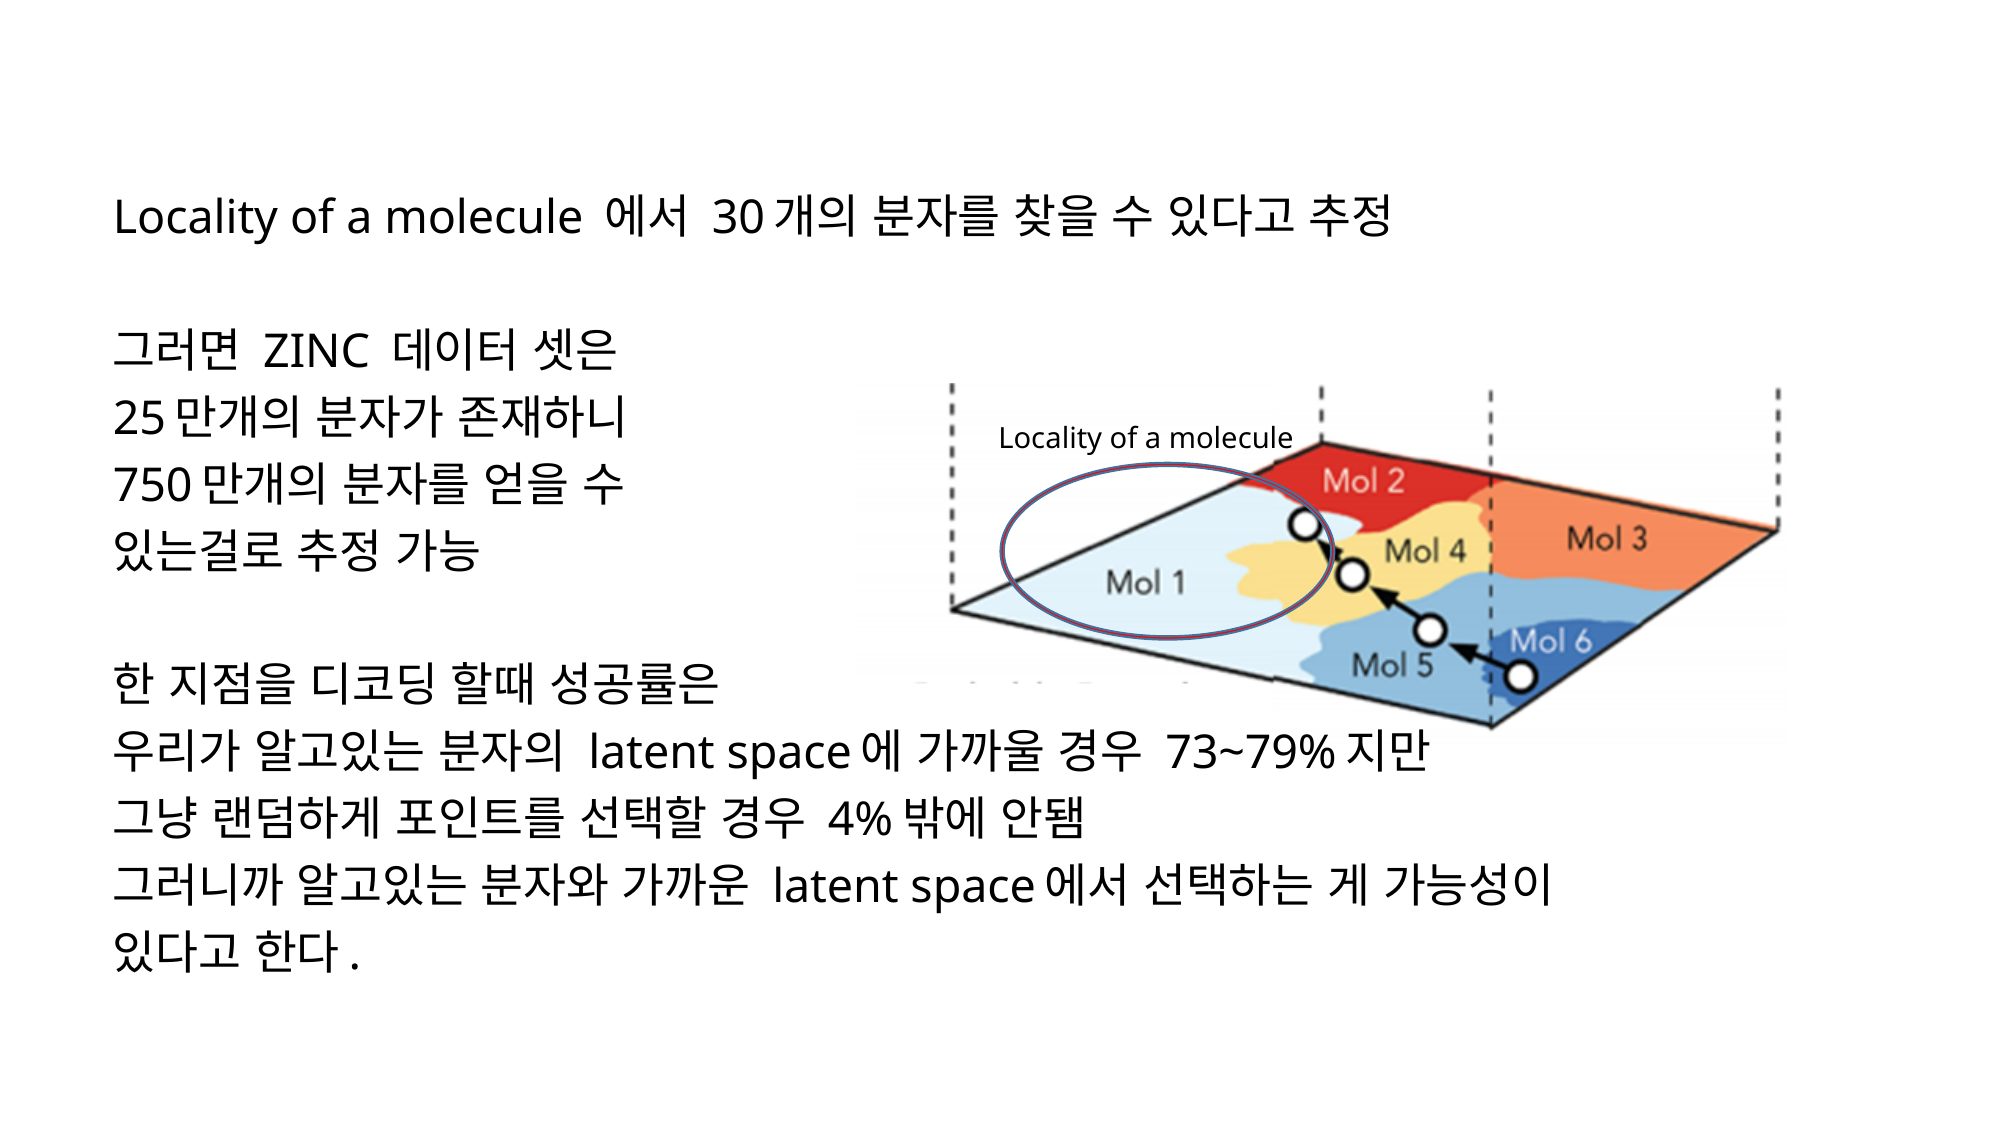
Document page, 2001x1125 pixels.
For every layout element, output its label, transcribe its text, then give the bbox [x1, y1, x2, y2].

list Locality of a molecule 에서 30개의 분자를 찾을 수 있다고 추정 그러면 ZINC 데이터 셋은 25만개의 분자가 존재하니 750만개의 분자를 얻을 수 있는걸로 추정 가능 한 지점을 디코딩 할때 성공률은 우리가 알고있는 분자의 latent space에 가까울 경우 73~79%지만 그냥 랜덤하게 포인트를 선택할 경우 4%밖에 안됌 그러니까 알고있는 분자와 가까운 latent space에서 선택하는 게 가능성이 있다고 한다. [97, 186, 2000, 1058]
picture [856, 383, 1813, 745]
